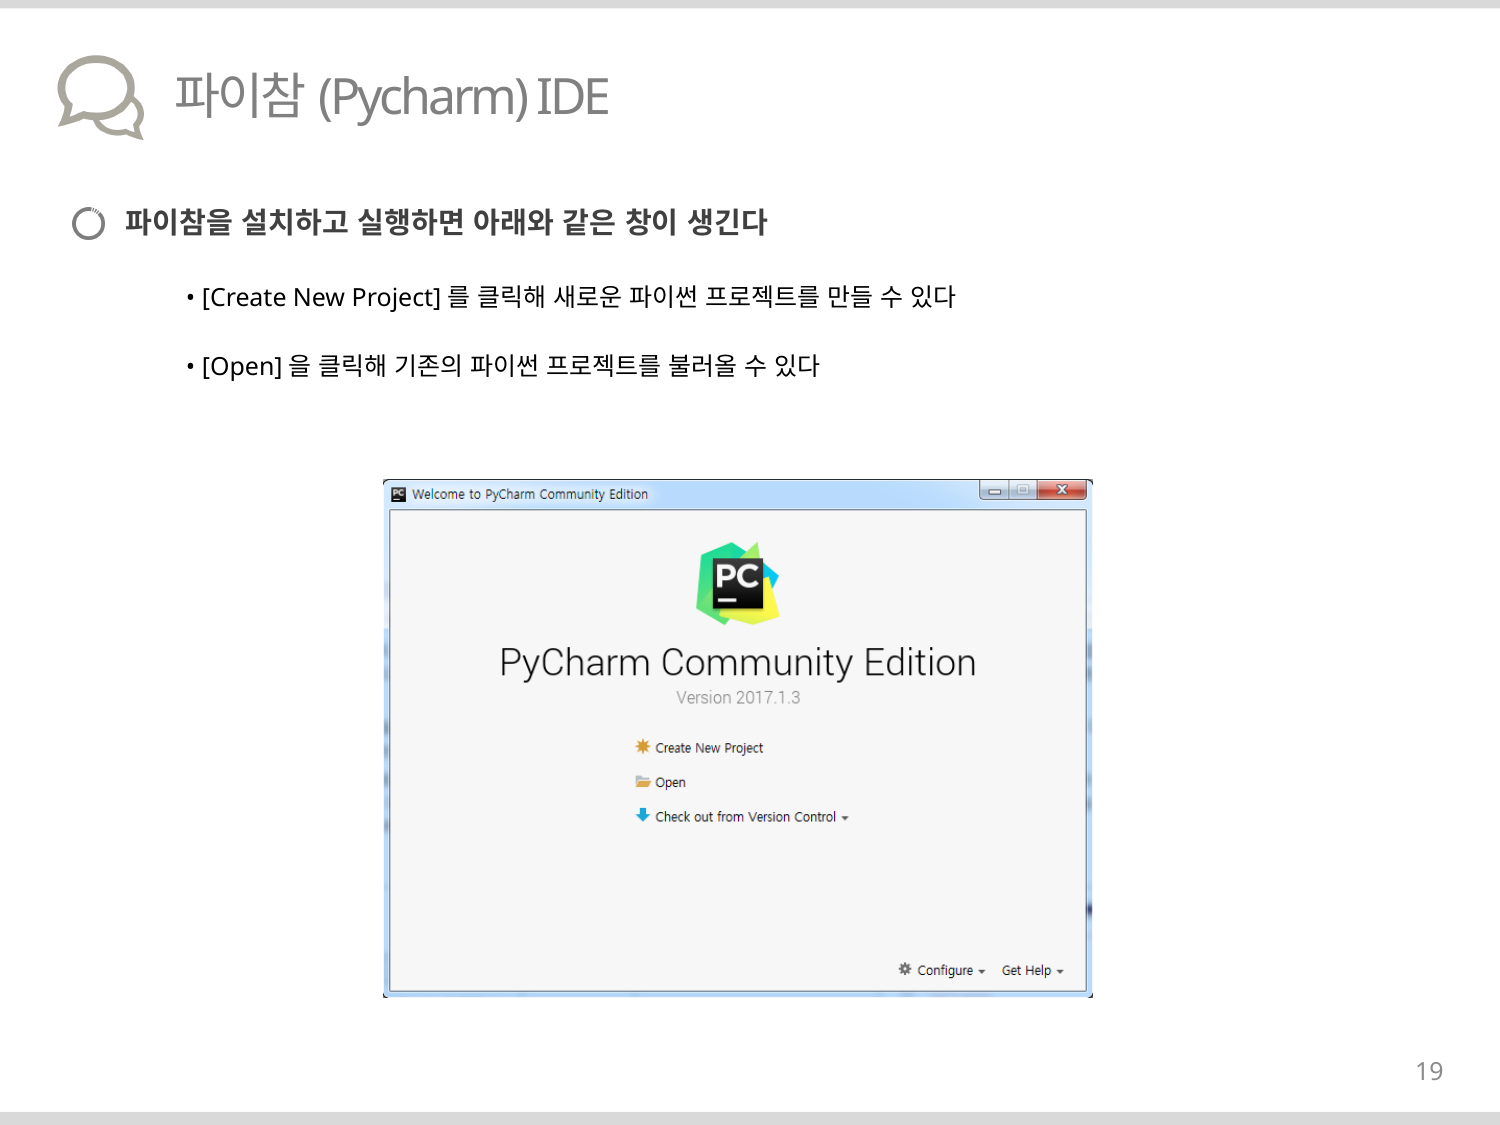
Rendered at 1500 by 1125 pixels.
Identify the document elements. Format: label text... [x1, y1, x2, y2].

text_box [71, 196, 1450, 248]
text_box • [Open]을 클릭해 기존의 파이썬 프로젝트를 불러올 수 있다 [171, 343, 1412, 389]
slide_number 19 [1328, 1042, 1459, 1103]
picture [383, 479, 1094, 999]
text_box • [Create New Project]를 클릭해 새로운 파이썬 프로젝트를 만들 수 있다 [171, 273, 1412, 319]
title 파이참(Pycharm) IDE [159, 48, 1425, 141]
